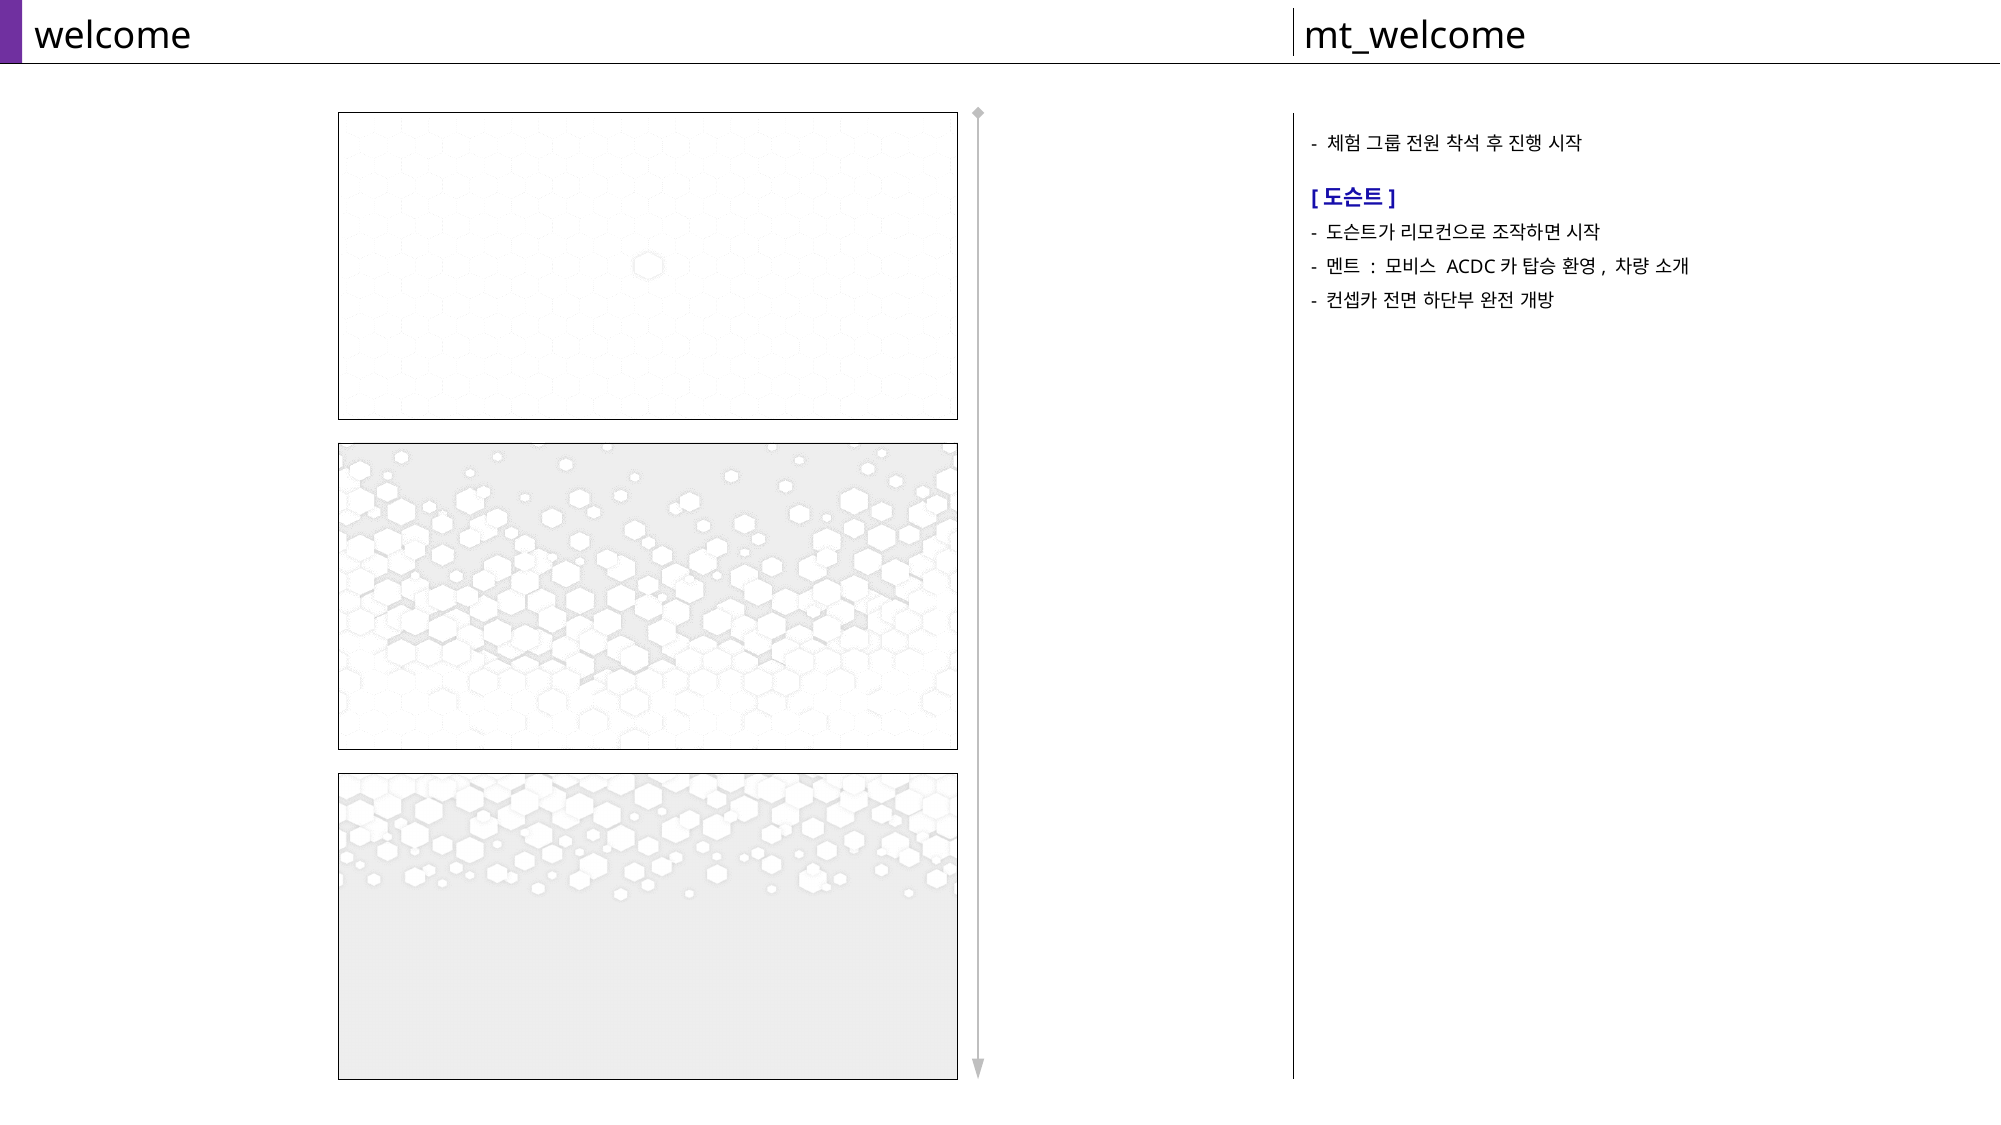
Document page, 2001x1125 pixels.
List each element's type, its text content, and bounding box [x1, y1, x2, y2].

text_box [0, 0, 2000, 64]
picture [338, 772, 958, 1080]
text_box - 체험 그룹 전원 착석 후 진행 시작 [도슨트] - 도슨트가 리모컨으로 조작하면 시작 - 멘트 : 모비스 ACDC카 탑승 환영, 차량 소개 - 컨셉카 전면 하단부 완전 개방 [1296, 112, 1705, 319]
picture [338, 442, 958, 750]
picture [338, 112, 958, 420]
